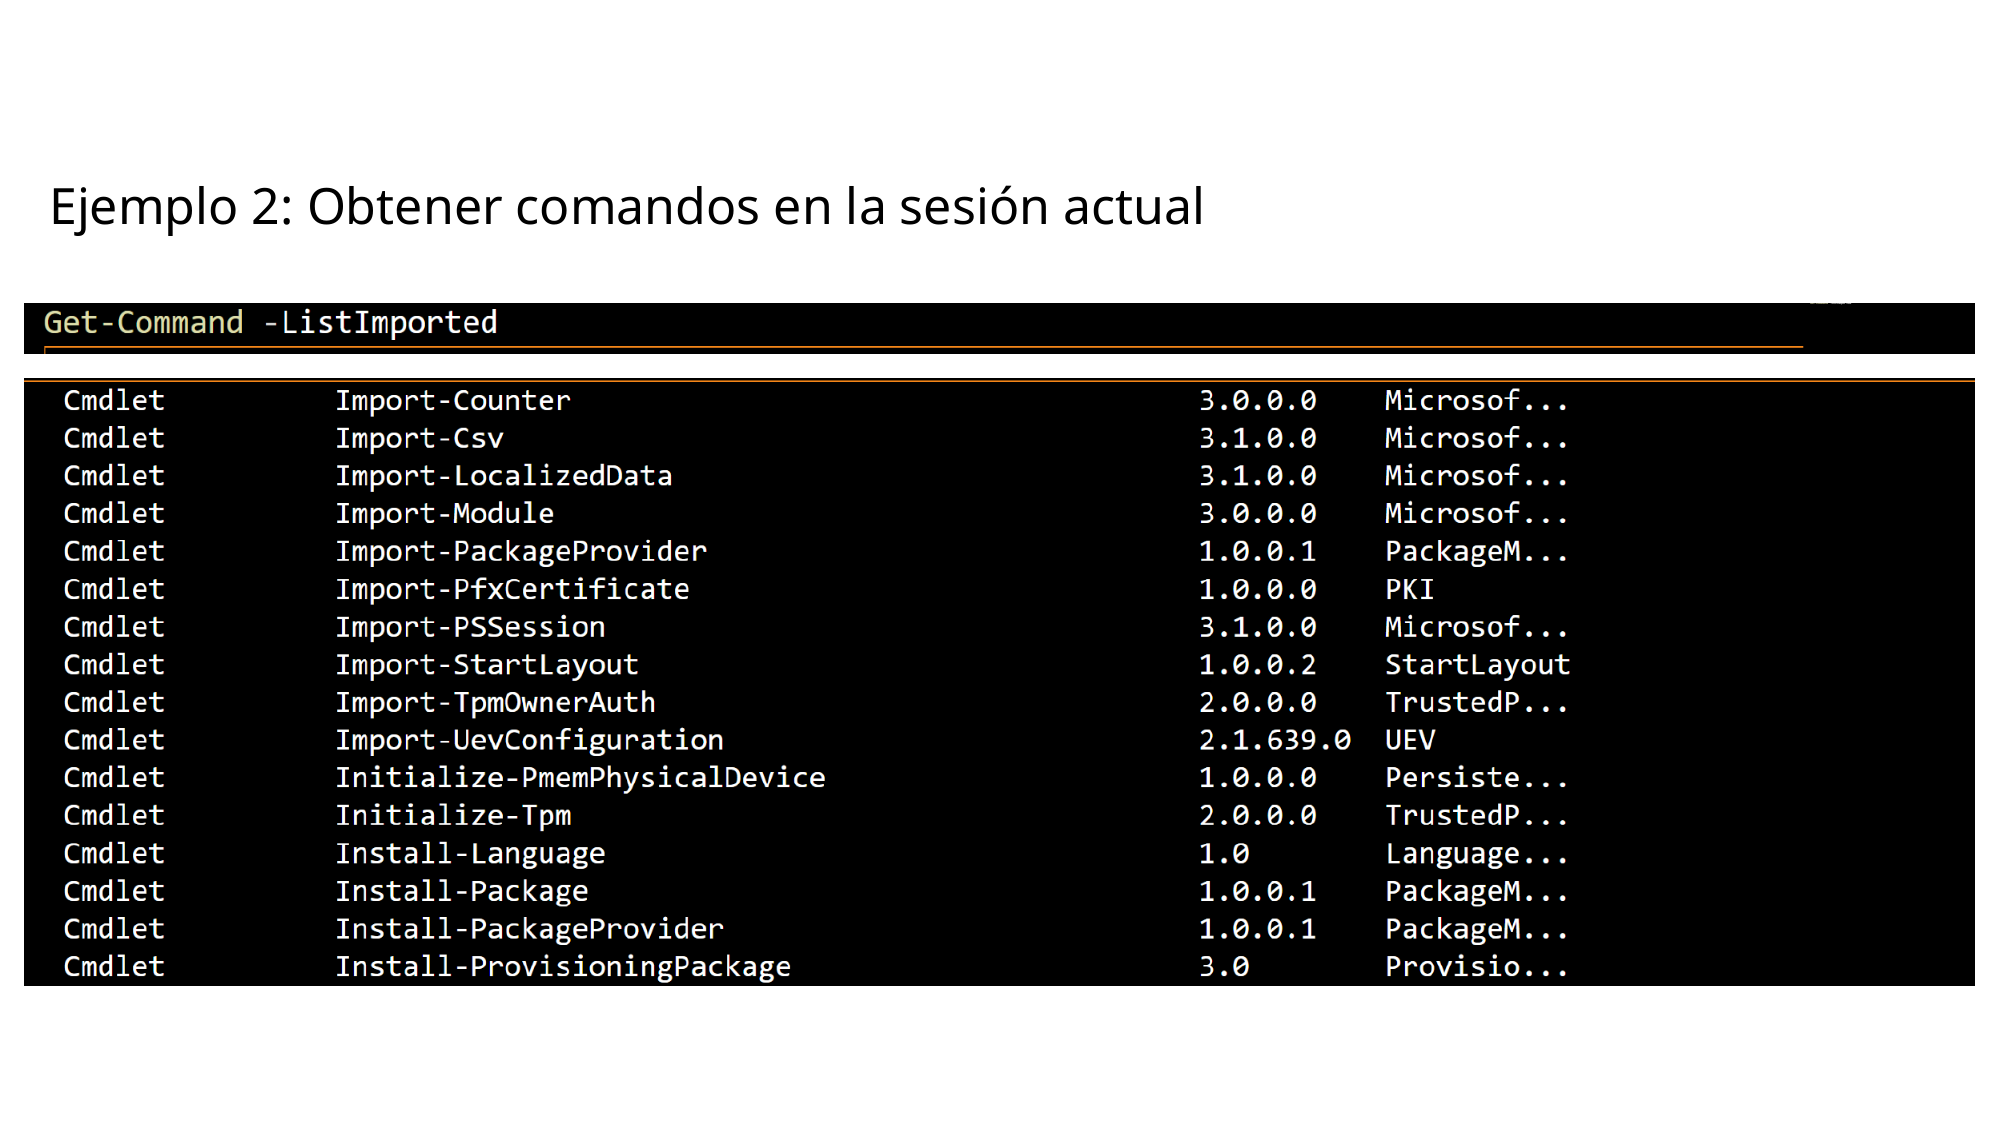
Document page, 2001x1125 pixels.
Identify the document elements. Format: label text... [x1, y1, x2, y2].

picture [24, 378, 1975, 987]
text_box Ejemplo 2: Obtener comandos en la sesión actual [34, 150, 1966, 250]
picture [24, 303, 1975, 354]
